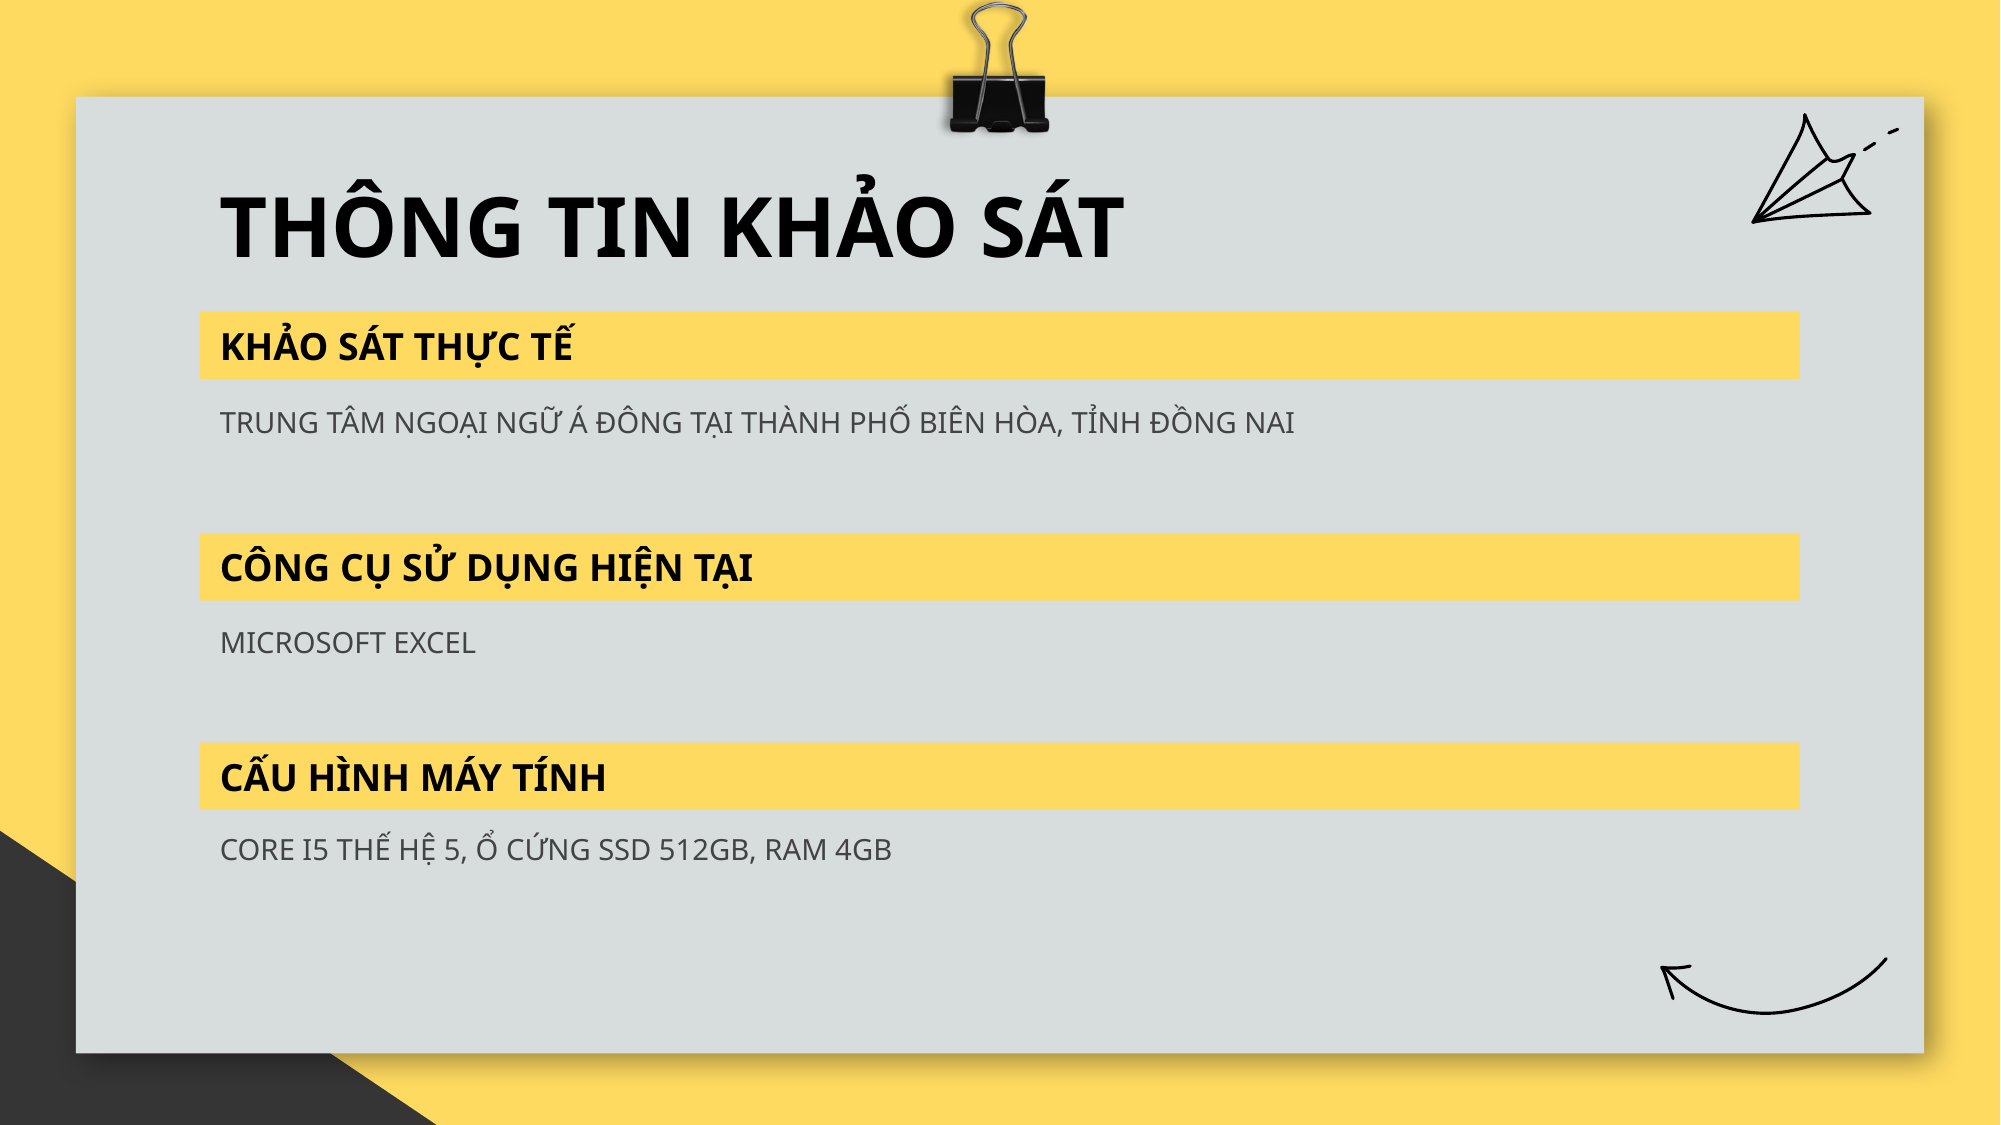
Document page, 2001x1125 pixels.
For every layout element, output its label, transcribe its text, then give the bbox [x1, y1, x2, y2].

list MICROSOFT EXCEL [199, 601, 1800, 741]
list TRUNG TÂM NGOẠI NGỮ Á ĐÔNG TẠI THÀNH PHỐ BIÊN HÒA, TỈNH ĐỒNG NAI [199, 378, 1800, 522]
title THÔNG TIN KHẢO SÁT [199, 154, 1801, 273]
subtitle KHẢO SÁT THỰC TẾ [199, 311, 1800, 378]
list CORE I5 THẾ HỆ 5, Ổ CỨNG SSD 512GB, RAM 4GB [199, 806, 1801, 948]
picture [845, 0, 1154, 147]
subtitle CẤU HÌNH MÁY TÍNH [199, 742, 1800, 810]
subtitle CÔNG CỤ SỬ DỤNG HIỆN TẠI [199, 533, 1800, 601]
